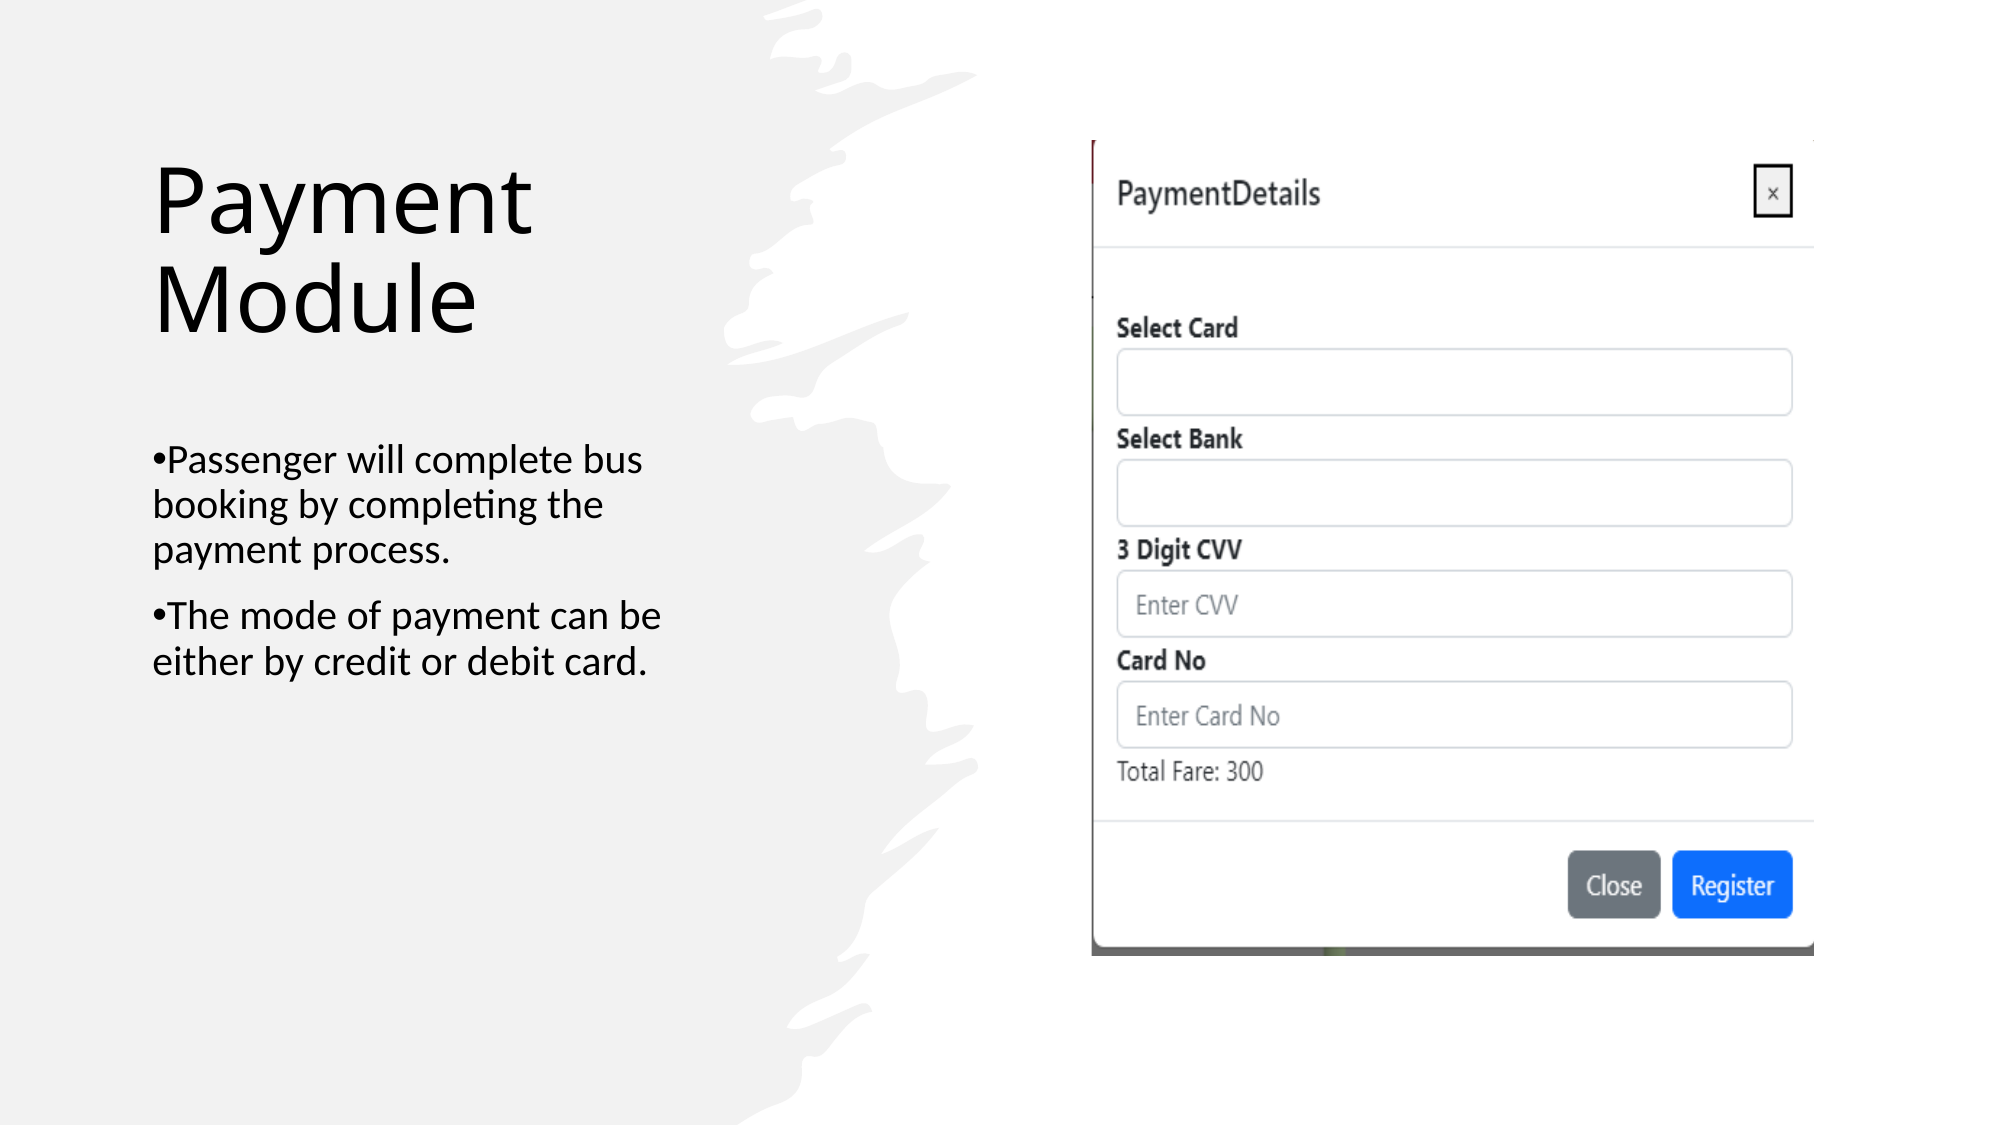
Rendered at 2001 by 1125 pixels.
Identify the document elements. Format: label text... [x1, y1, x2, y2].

text_box [0, 0, 979, 1125]
title Payment Module [137, 105, 776, 401]
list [1091, 140, 1814, 956]
list Passenger will complete bus booking by completing the payment process. The mode of payment can be either by credit or debit card. [137, 430, 776, 1014]
text_box [739, 0, 2000, 1125]
